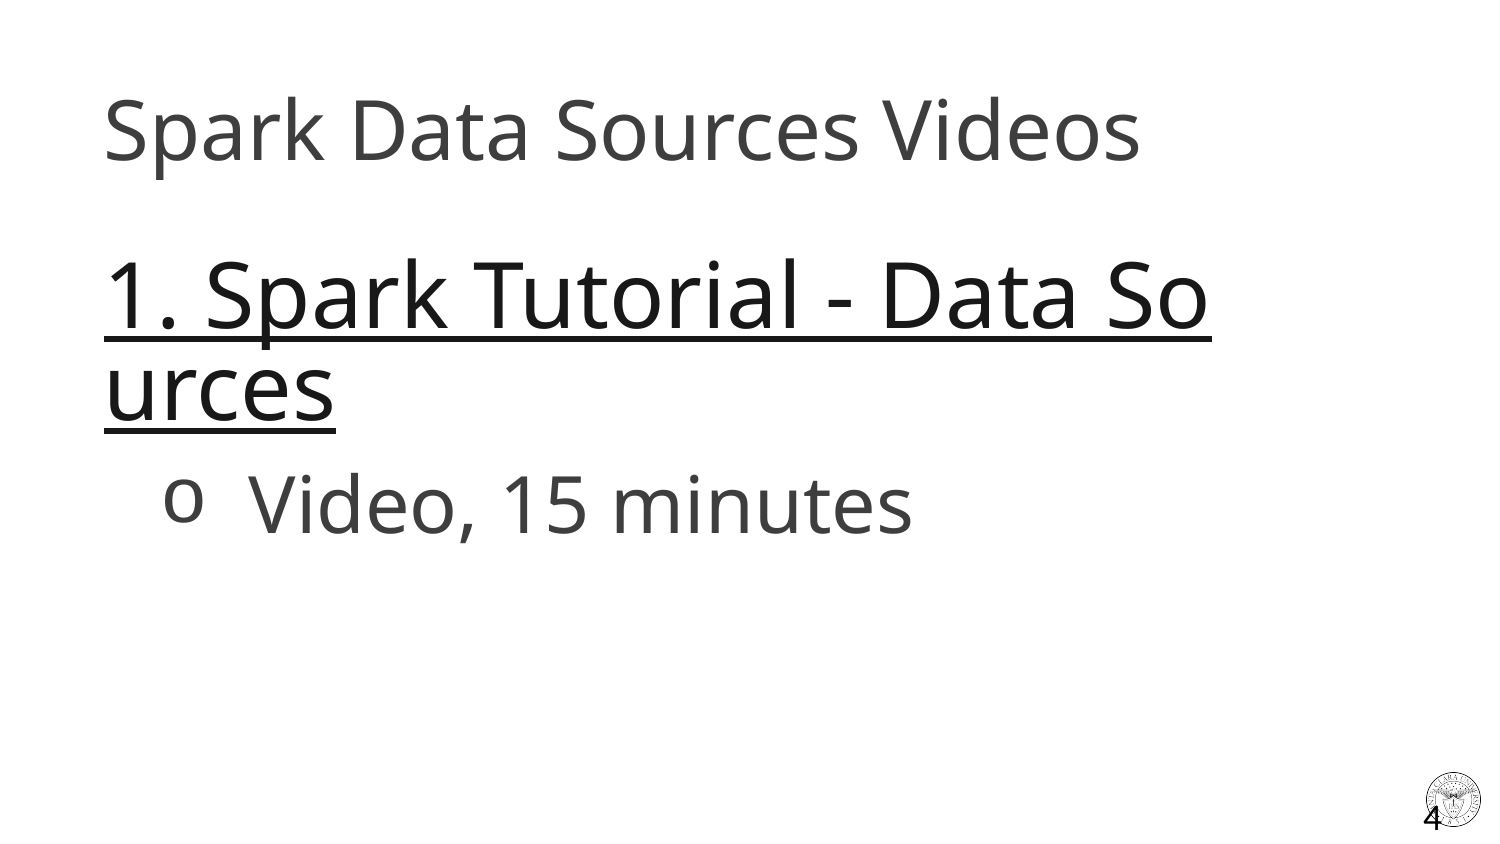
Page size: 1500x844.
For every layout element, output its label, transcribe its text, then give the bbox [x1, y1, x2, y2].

slide_number 4 [1408, 785, 1500, 830]
picture [1426, 772, 1481, 785]
list Spark Data Sources Videos 1. Spark Tutorial - Data Sources Video, 15 minutes [88, 69, 1266, 786]
